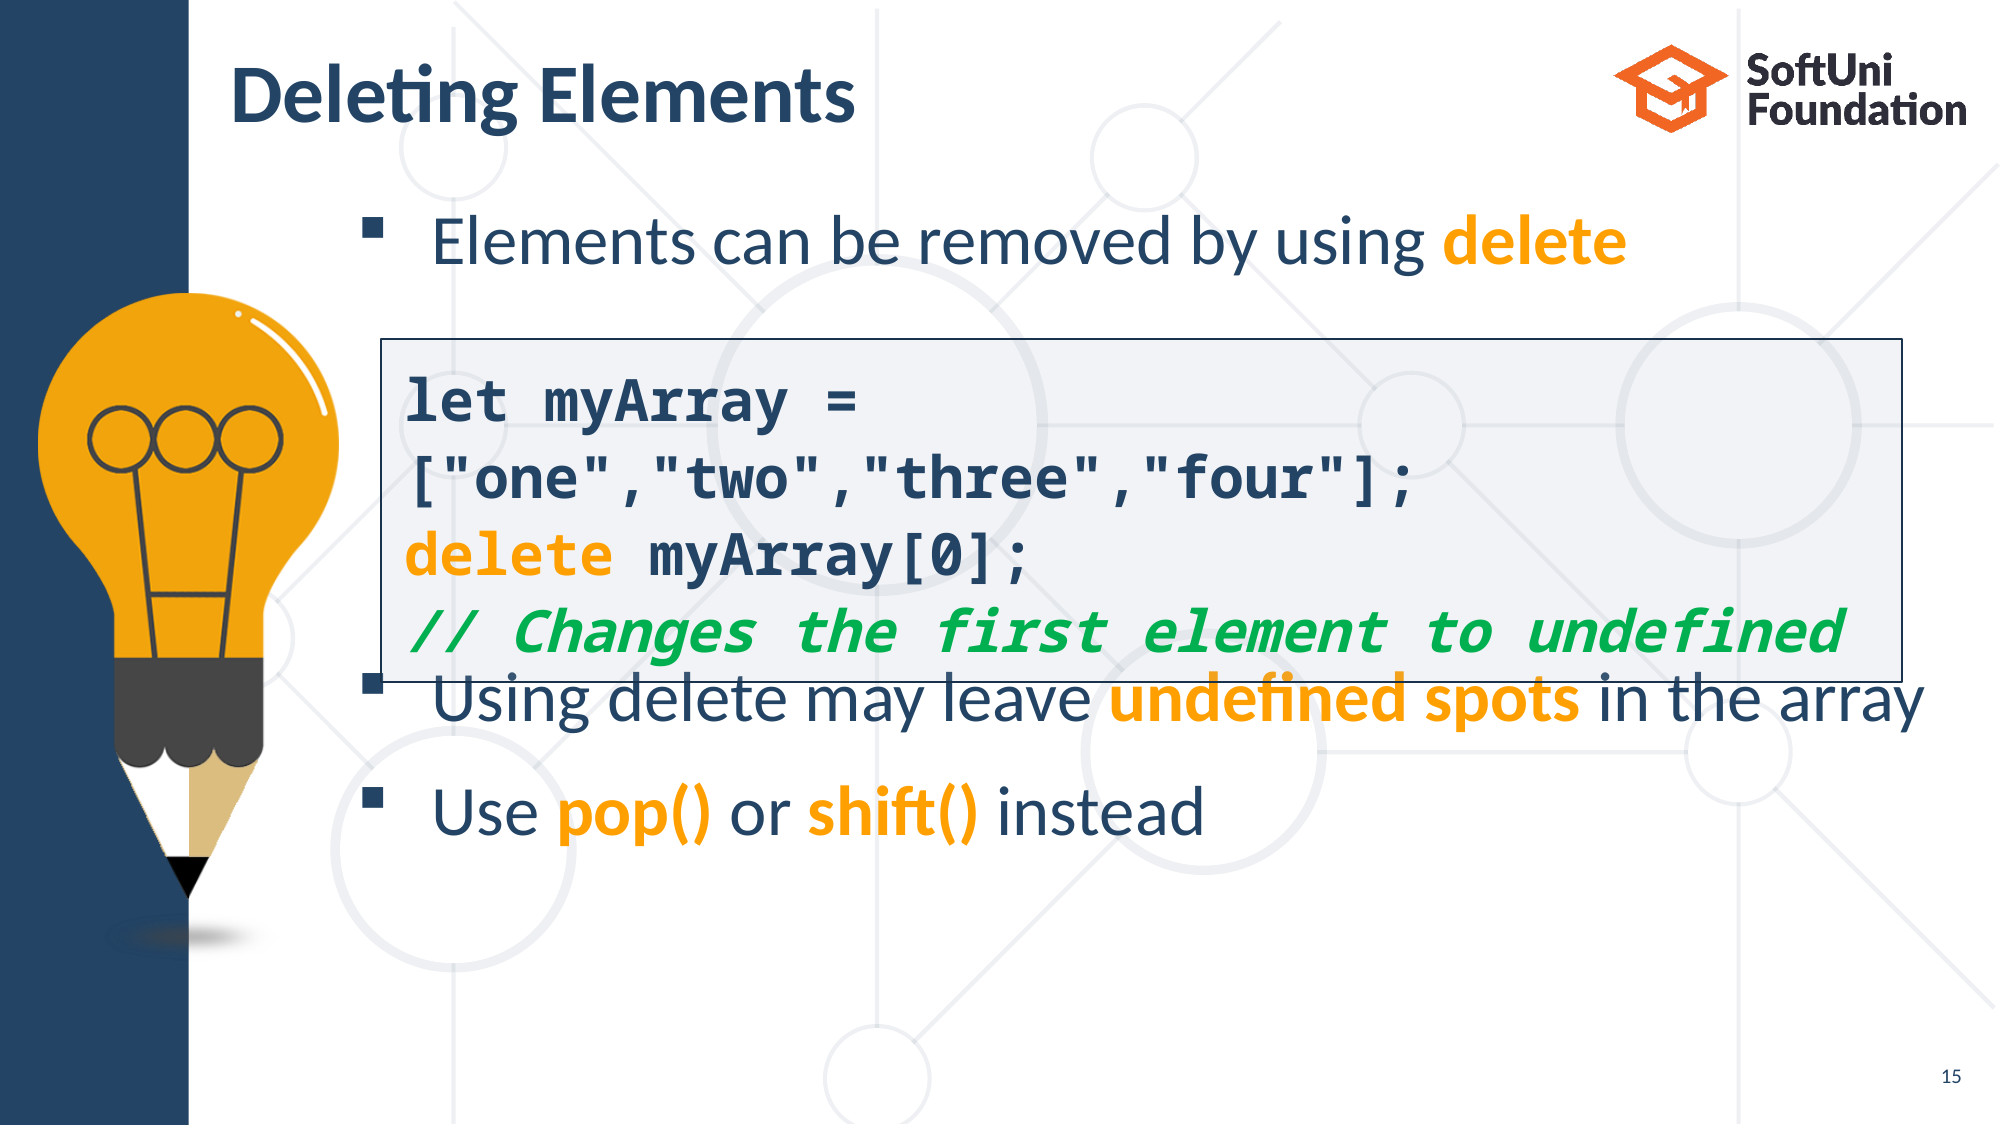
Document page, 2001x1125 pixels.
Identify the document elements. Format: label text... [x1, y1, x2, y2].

list Elements can be removed by using delete Using delete may leave undefined spots in the array Use pop() or shift() instead [338, 183, 1968, 1050]
text_box let myArray = ["one","two","three","four"]; delete myArray[0]; // Changes the first element to undefined [380, 338, 1902, 683]
title Deleting Elements [212, 16, 1591, 162]
picture [38, 293, 338, 961]
picture [1613, 44, 1966, 133]
slide_number 15 [1897, 1049, 1968, 1101]
